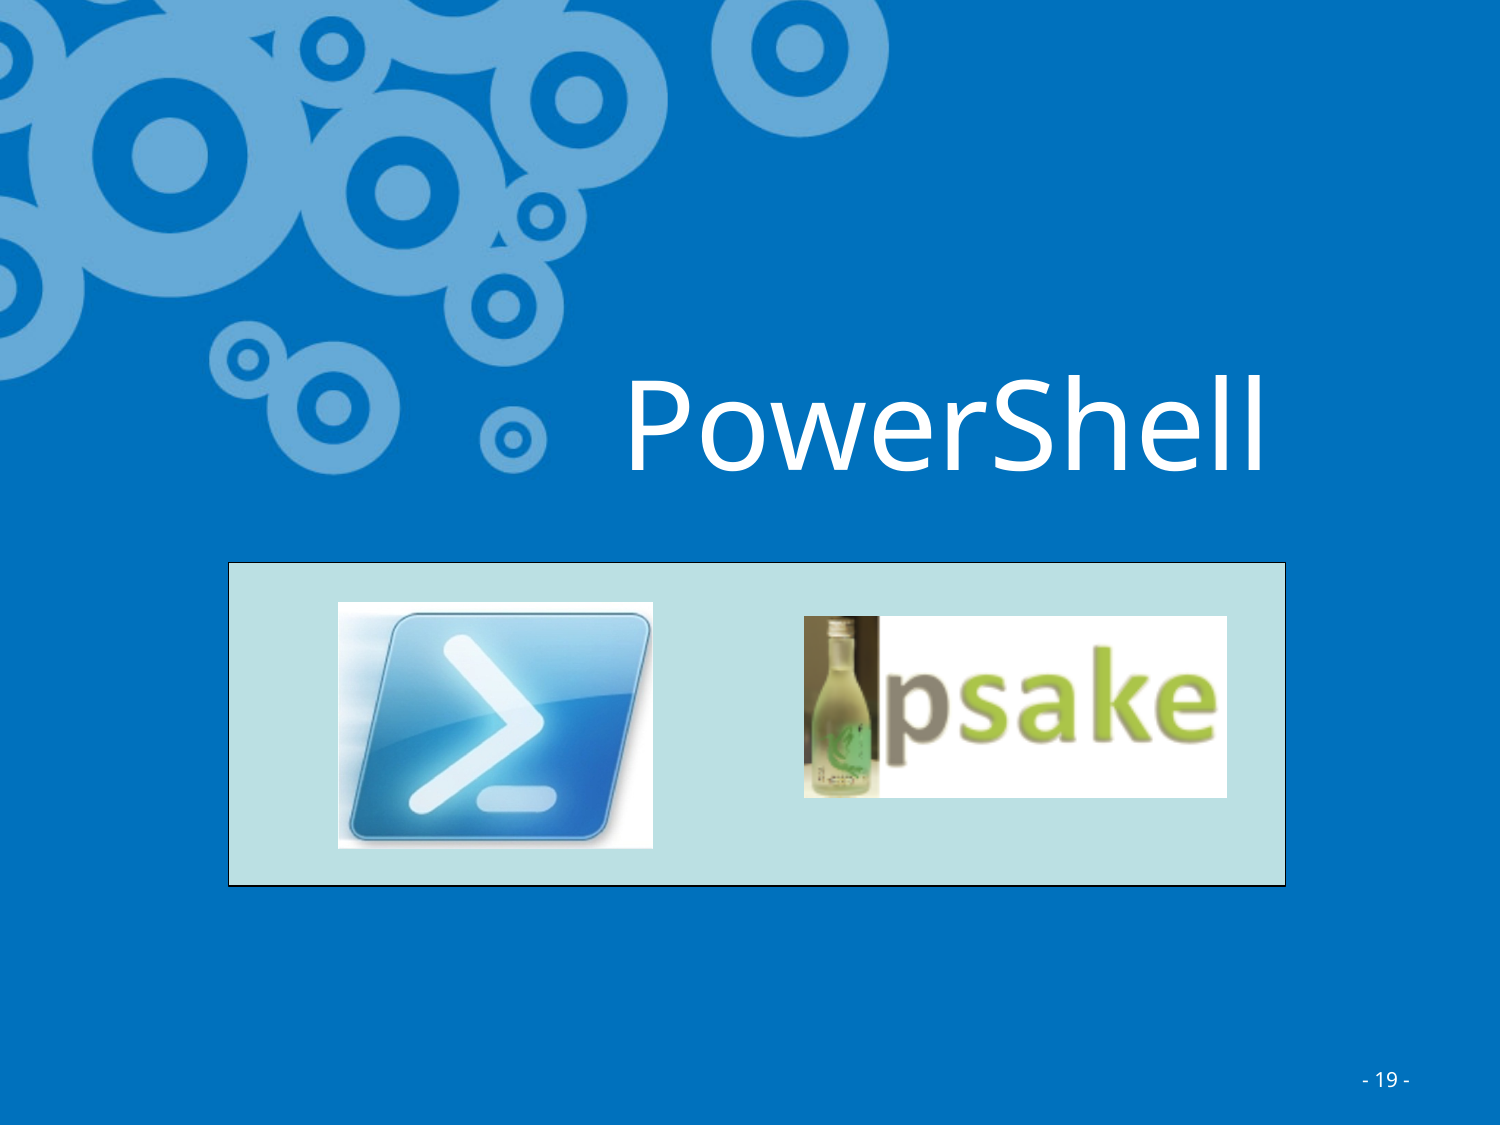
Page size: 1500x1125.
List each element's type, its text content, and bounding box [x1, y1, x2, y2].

picture [0, 0, 1500, 1125]
title PowerShell [106, 337, 1286, 505]
slide_number - 19 - [1074, 1024, 1426, 1103]
